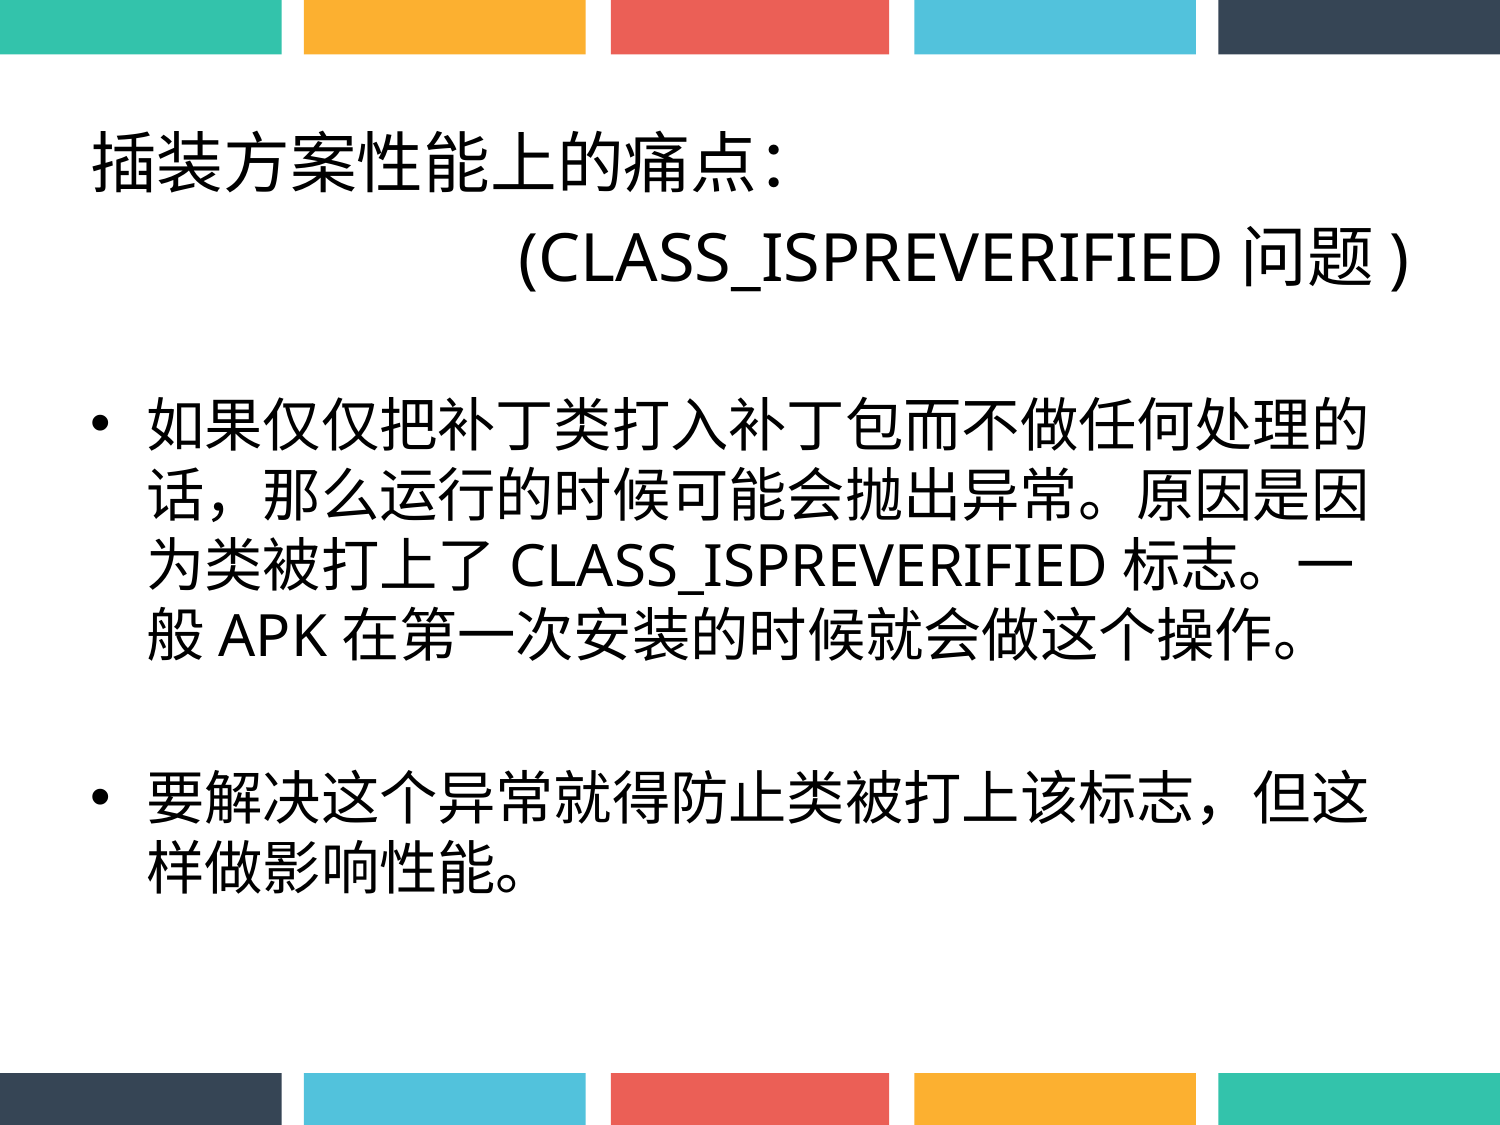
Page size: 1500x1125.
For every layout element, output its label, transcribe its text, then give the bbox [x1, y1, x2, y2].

text_box [303, 1073, 586, 1125]
text_box [610, 0, 890, 55]
text_box [0, 0, 282, 55]
text_box [303, 0, 586, 55]
text_box [1218, 1073, 1500, 1125]
text_box [914, 1073, 1196, 1125]
text_box [610, 1073, 890, 1125]
list 插装方案性能上的痛点： (CLASS_ISPREVERIFIED问题) 如果仅仅把补丁类打入补丁包而不做任何处理的话，那么运行的时候可能会抛出异常。原因是因为类被打上了CLASS_ISPREVERIFIED标志。一般APK在第一次安装的时候就会做这个操作。 要解决这个异常就得防止类被打上该标志，但这样做影响性能。 [75, 113, 1425, 1005]
text_box [914, 0, 1196, 55]
text_box [0, 1073, 282, 1125]
text_box [1218, 0, 1500, 55]
